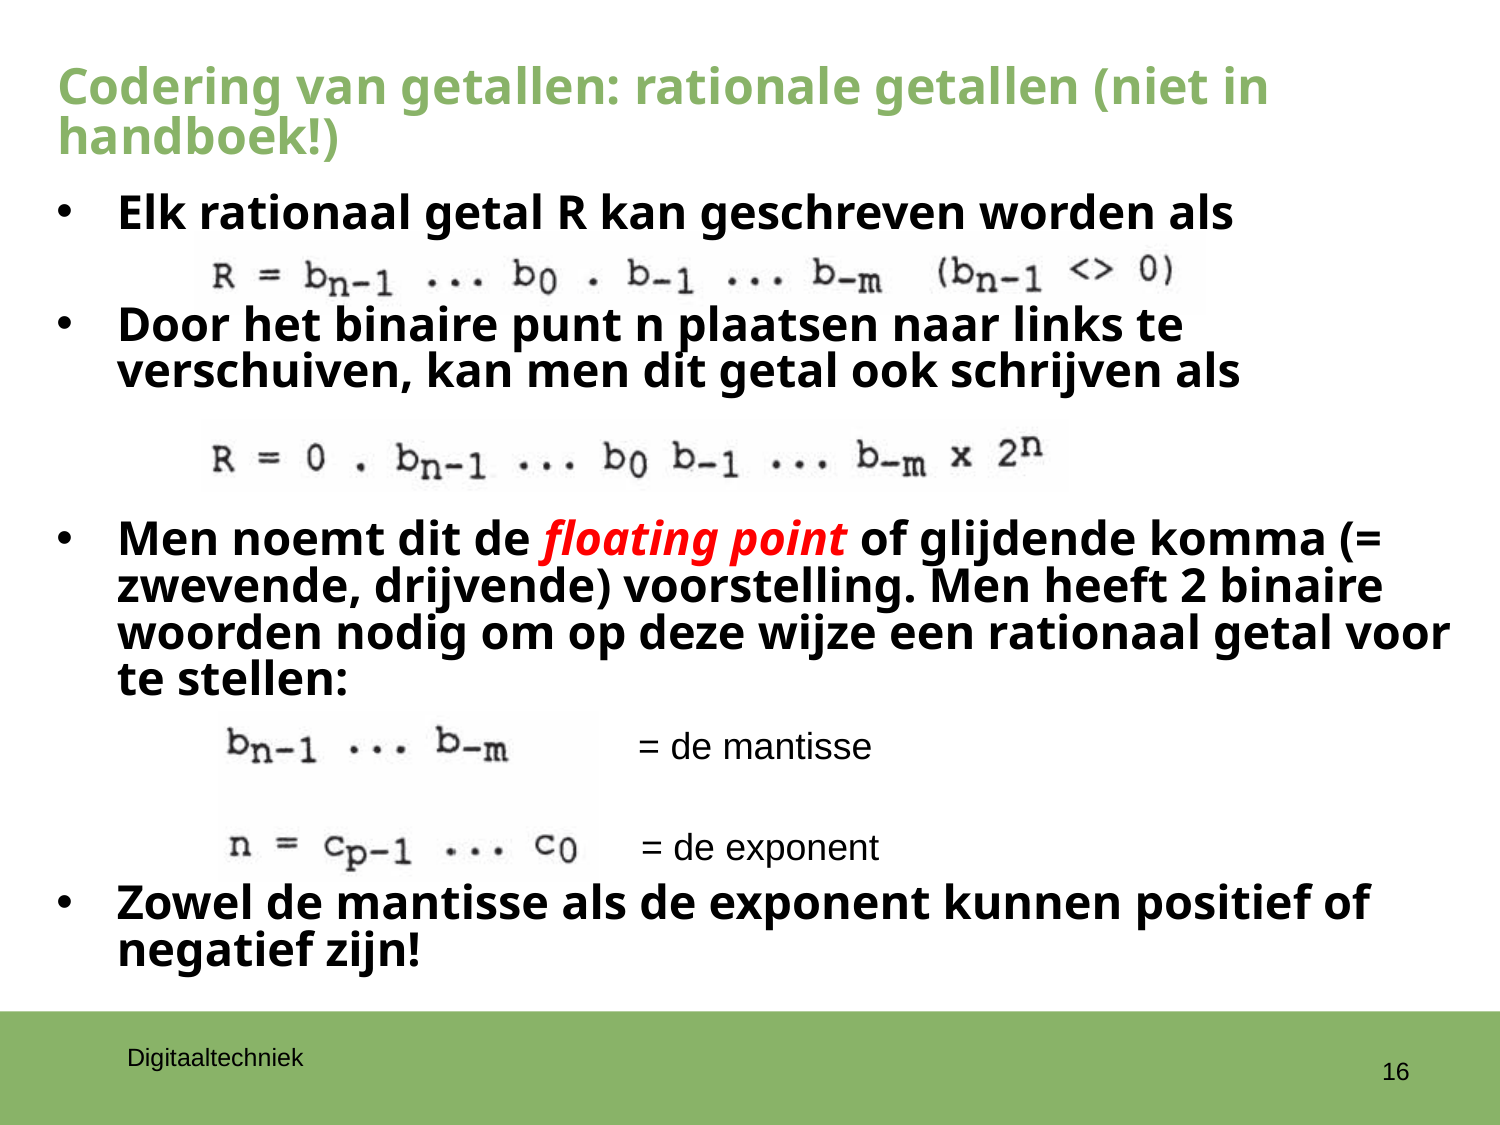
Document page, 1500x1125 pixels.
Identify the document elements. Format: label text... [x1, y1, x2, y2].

picture [194, 231, 1206, 315]
text_box = de exponent [626, 815, 895, 876]
picture [201, 419, 1070, 492]
list Elk rationaal getal R kan geschreven worden als Door het binaire punt n plaatsen naar links te verschuiven, kan men dit getal ook schrijven als Men noemt dit de floating point of glijdende komma (= zwevende, drijvende) voorstelling. Men heeft 2 binaire woorden nodig om op deze wijze een rationaal getal voor te stellen: Zowel de mantisse als de exponent kunnen positief of negatief zijn! [41, 184, 1471, 991]
picture [218, 710, 599, 882]
slide_number 16 [1338, 1040, 1425, 1101]
footer Digitaaltechniek [112, 1041, 981, 1102]
title Codering van getallen: rationale getallen (niet in handboek!) [42, 68, 1365, 161]
text_box = de mantisse [623, 714, 888, 775]
